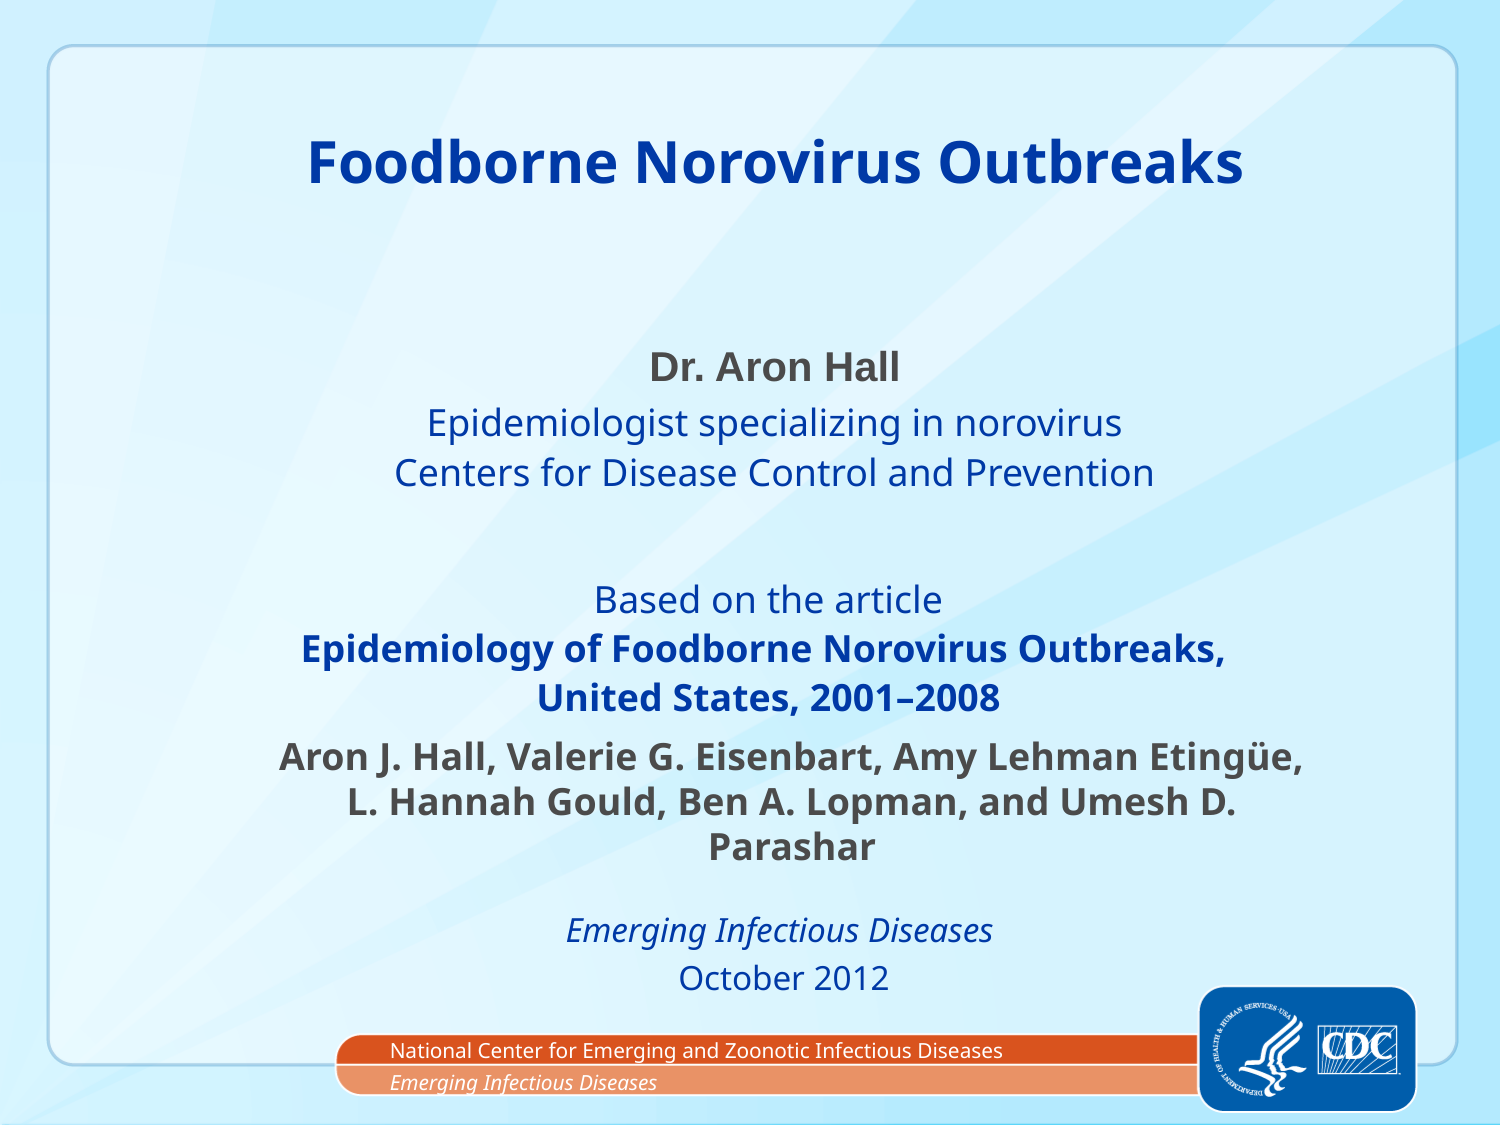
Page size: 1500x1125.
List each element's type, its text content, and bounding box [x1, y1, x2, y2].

picture [0, 0, 1500, 1125]
list National Center for Emerging and Zoonotic Infectious Diseases [375, 1030, 1213, 1061]
subtitle Dr. Aron Hall [249, 332, 1300, 395]
list Epidemiologist specializing in norovirus Centers for Disease Control and Prevention [249, 395, 1300, 521]
title Foodborne Norovirus Outbreaks [99, 125, 1450, 275]
list Emerging Infectious Diseases [375, 1061, 1213, 1100]
text_box Based on the article Epidemiology of Foodborne Norovirus Outbreaks, United States, 2001–2008 [174, 571, 1363, 738]
text_box Emerging Infectious Diseases October 2012 [259, 900, 1310, 1013]
text_box Aron J. Hall, Valerie G. Eisenbart, Amy Lehman Etingüe, L. Hannah Gould, Ben A. Lopman, and Umesh D. Parashar [259, 725, 1325, 900]
